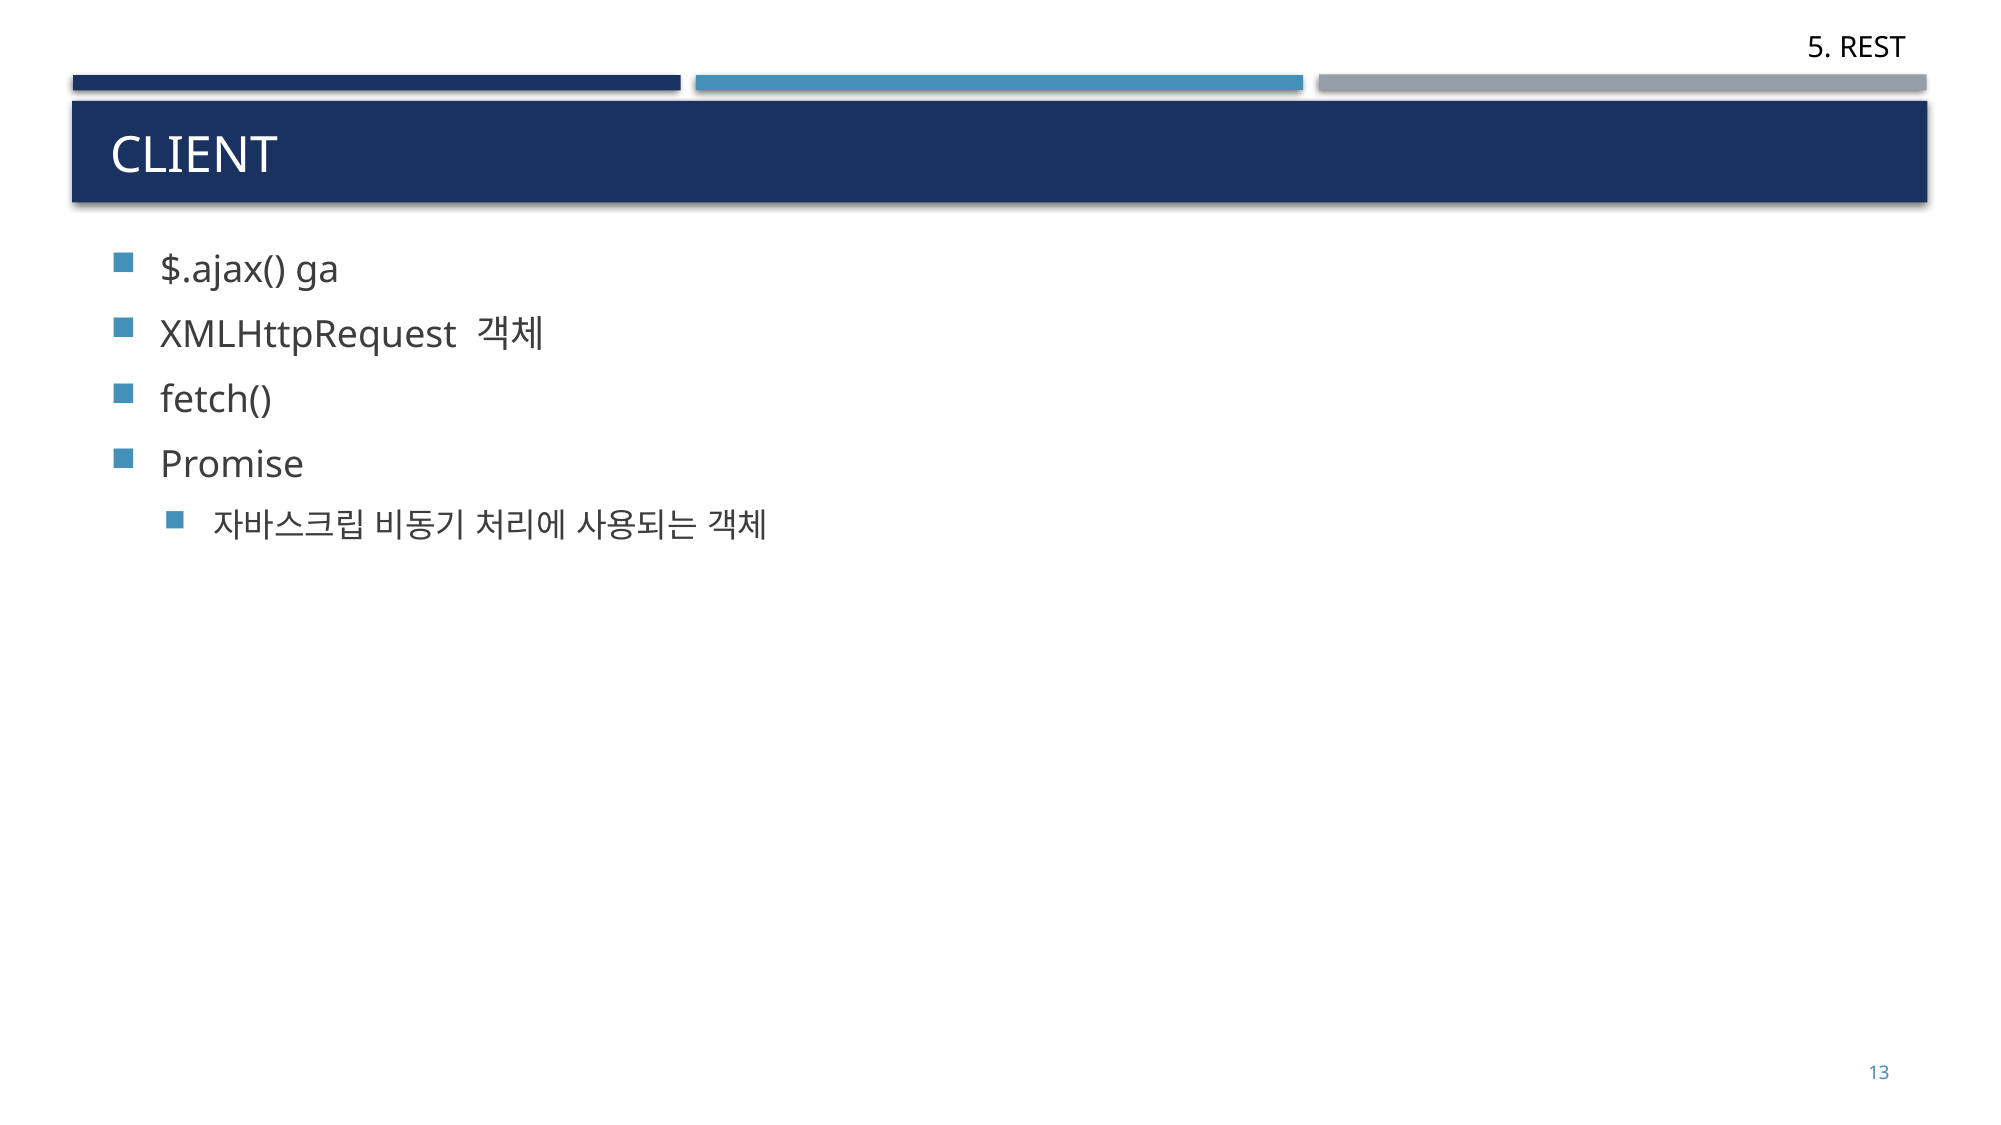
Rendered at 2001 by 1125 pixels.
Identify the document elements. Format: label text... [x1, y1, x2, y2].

slide_number 13 [1732, 1043, 1905, 1104]
list $.ajax() ga XMLHttpRequest 객체 fetch() Promise 자바스크립 비동기 처리에 사용되는 객체 [95, 237, 1905, 1030]
title CLIENT [95, 107, 1905, 191]
